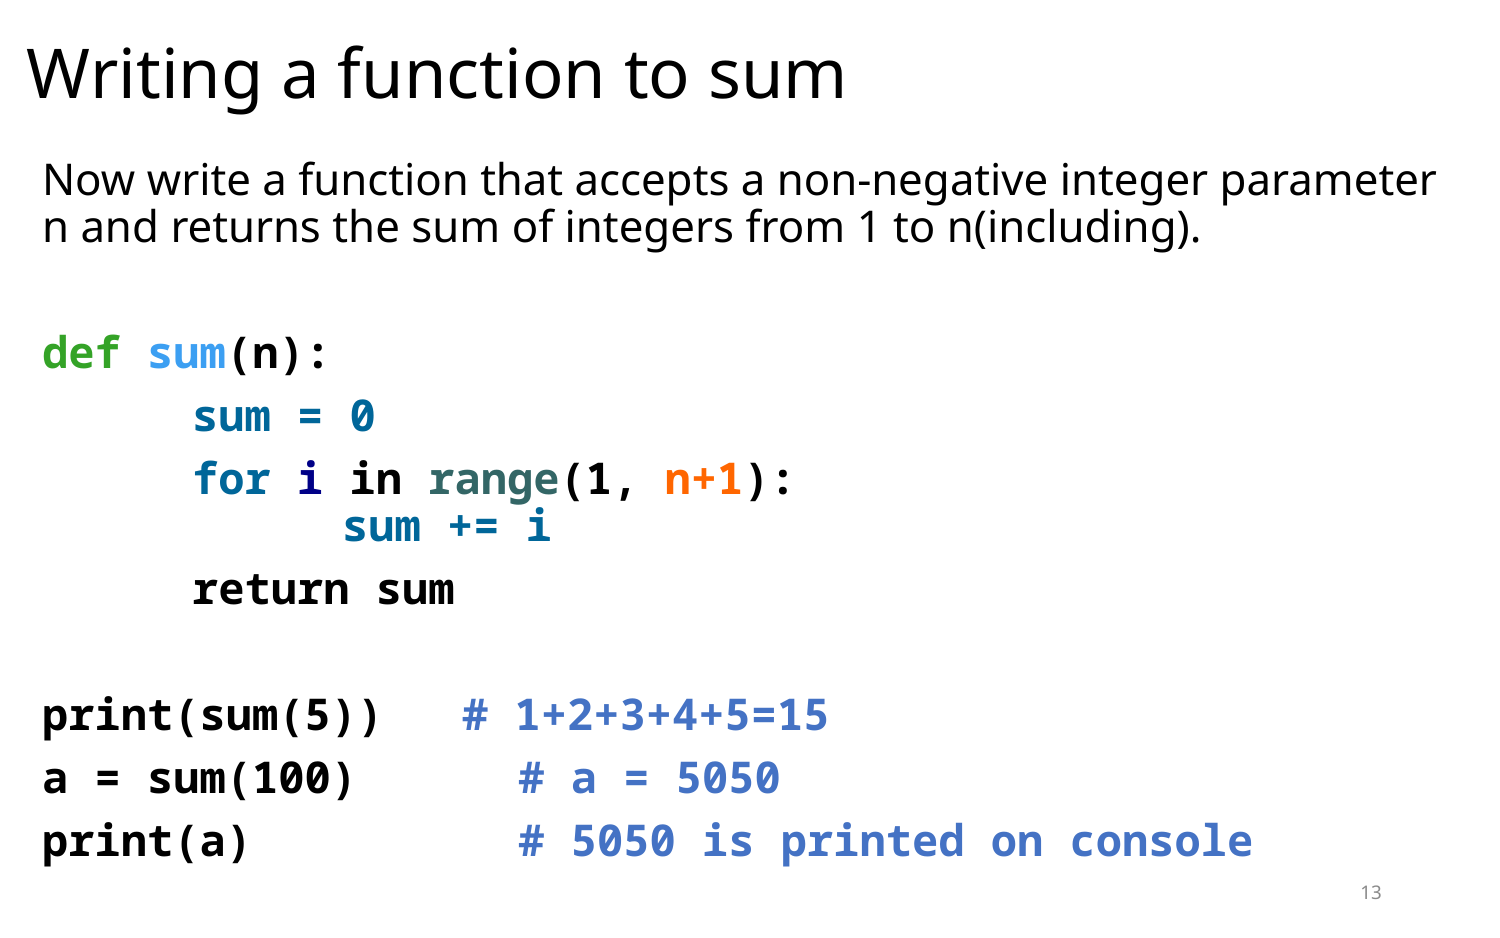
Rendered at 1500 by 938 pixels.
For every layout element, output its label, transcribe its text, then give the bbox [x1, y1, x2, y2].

slide_number 13 [1059, 868, 1397, 919]
title Writing a function to sum [11, 19, 1169, 132]
list Now write a function that accepts a non-negative integer parameter n and returns the sum of integers from 1 to n(including). def sum(n): sum = 0 for i in range(1, n+1): sum += i return sum print(sum(5)) # 1+2+3+4+5=15 a = sum(100) # a = 5050 print(a) # 5050 is printed on console [27, 150, 1473, 938]
